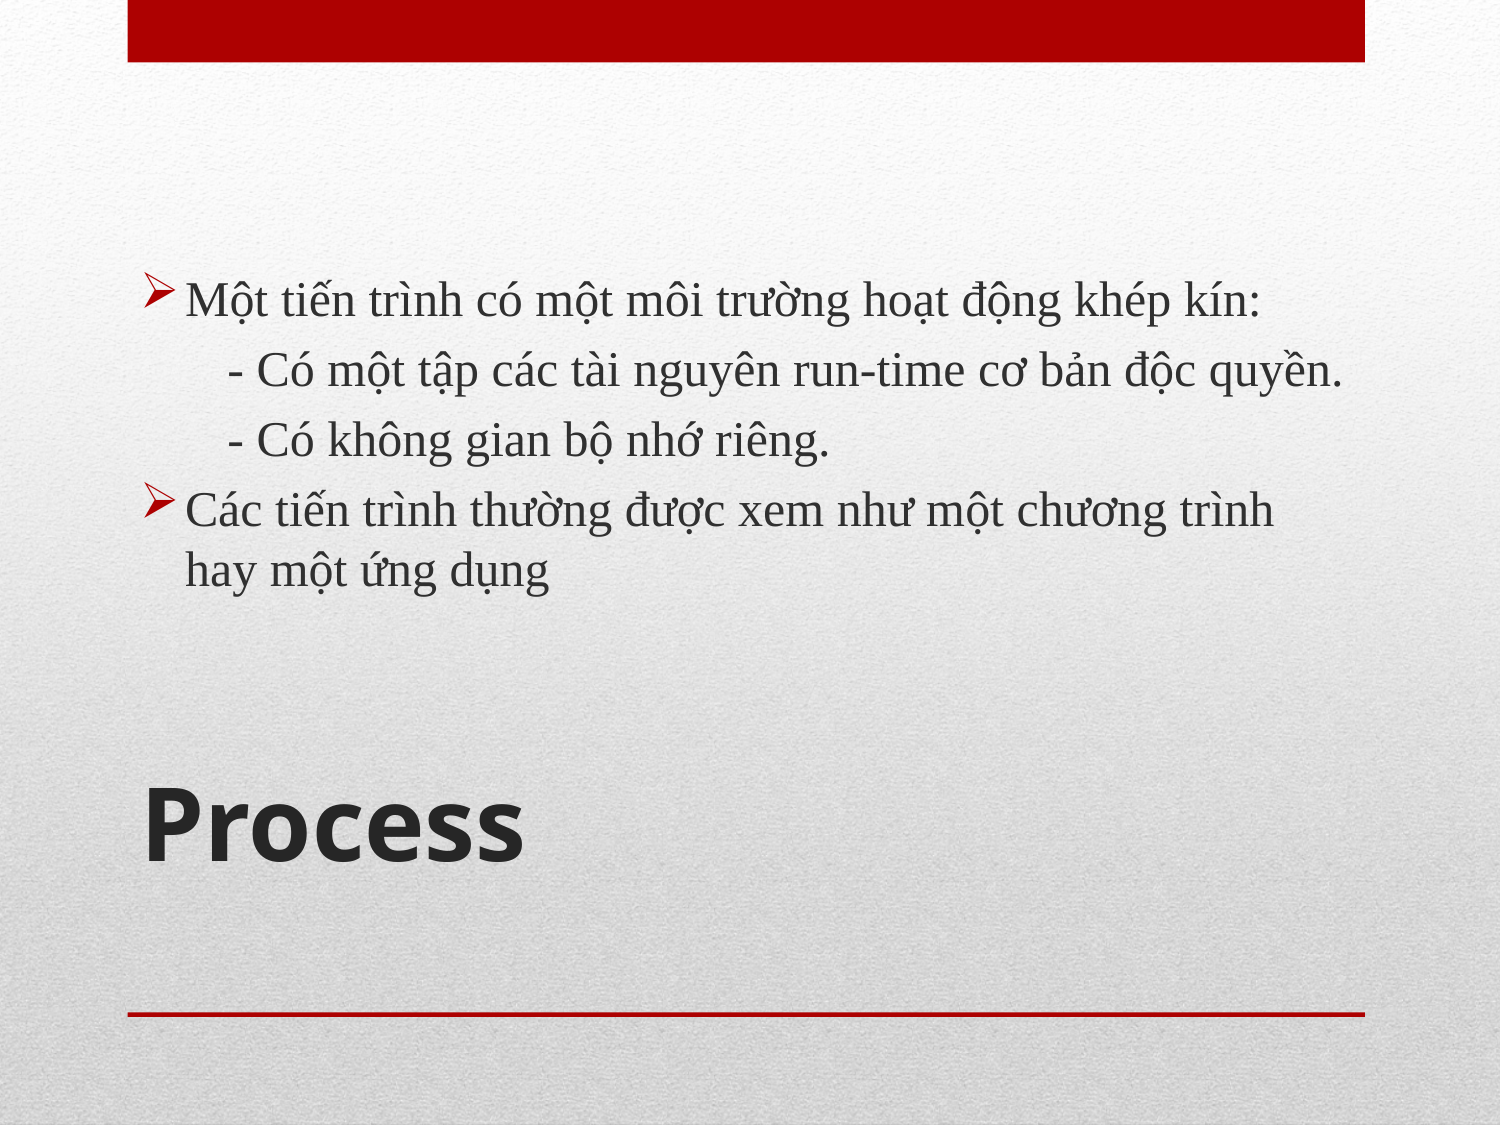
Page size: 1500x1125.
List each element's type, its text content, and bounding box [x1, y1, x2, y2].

title Process [125, 750, 1238, 1013]
list Một tiến trình có một môi trường hoạt động khép kín: - Có một tập các tài nguyên run-time cơ bản độc quyền. - Có không gian bộ nhớ riêng. Các tiến trình thường được xem như một chương trình hay một ứng dụng [125, 112, 1363, 750]
